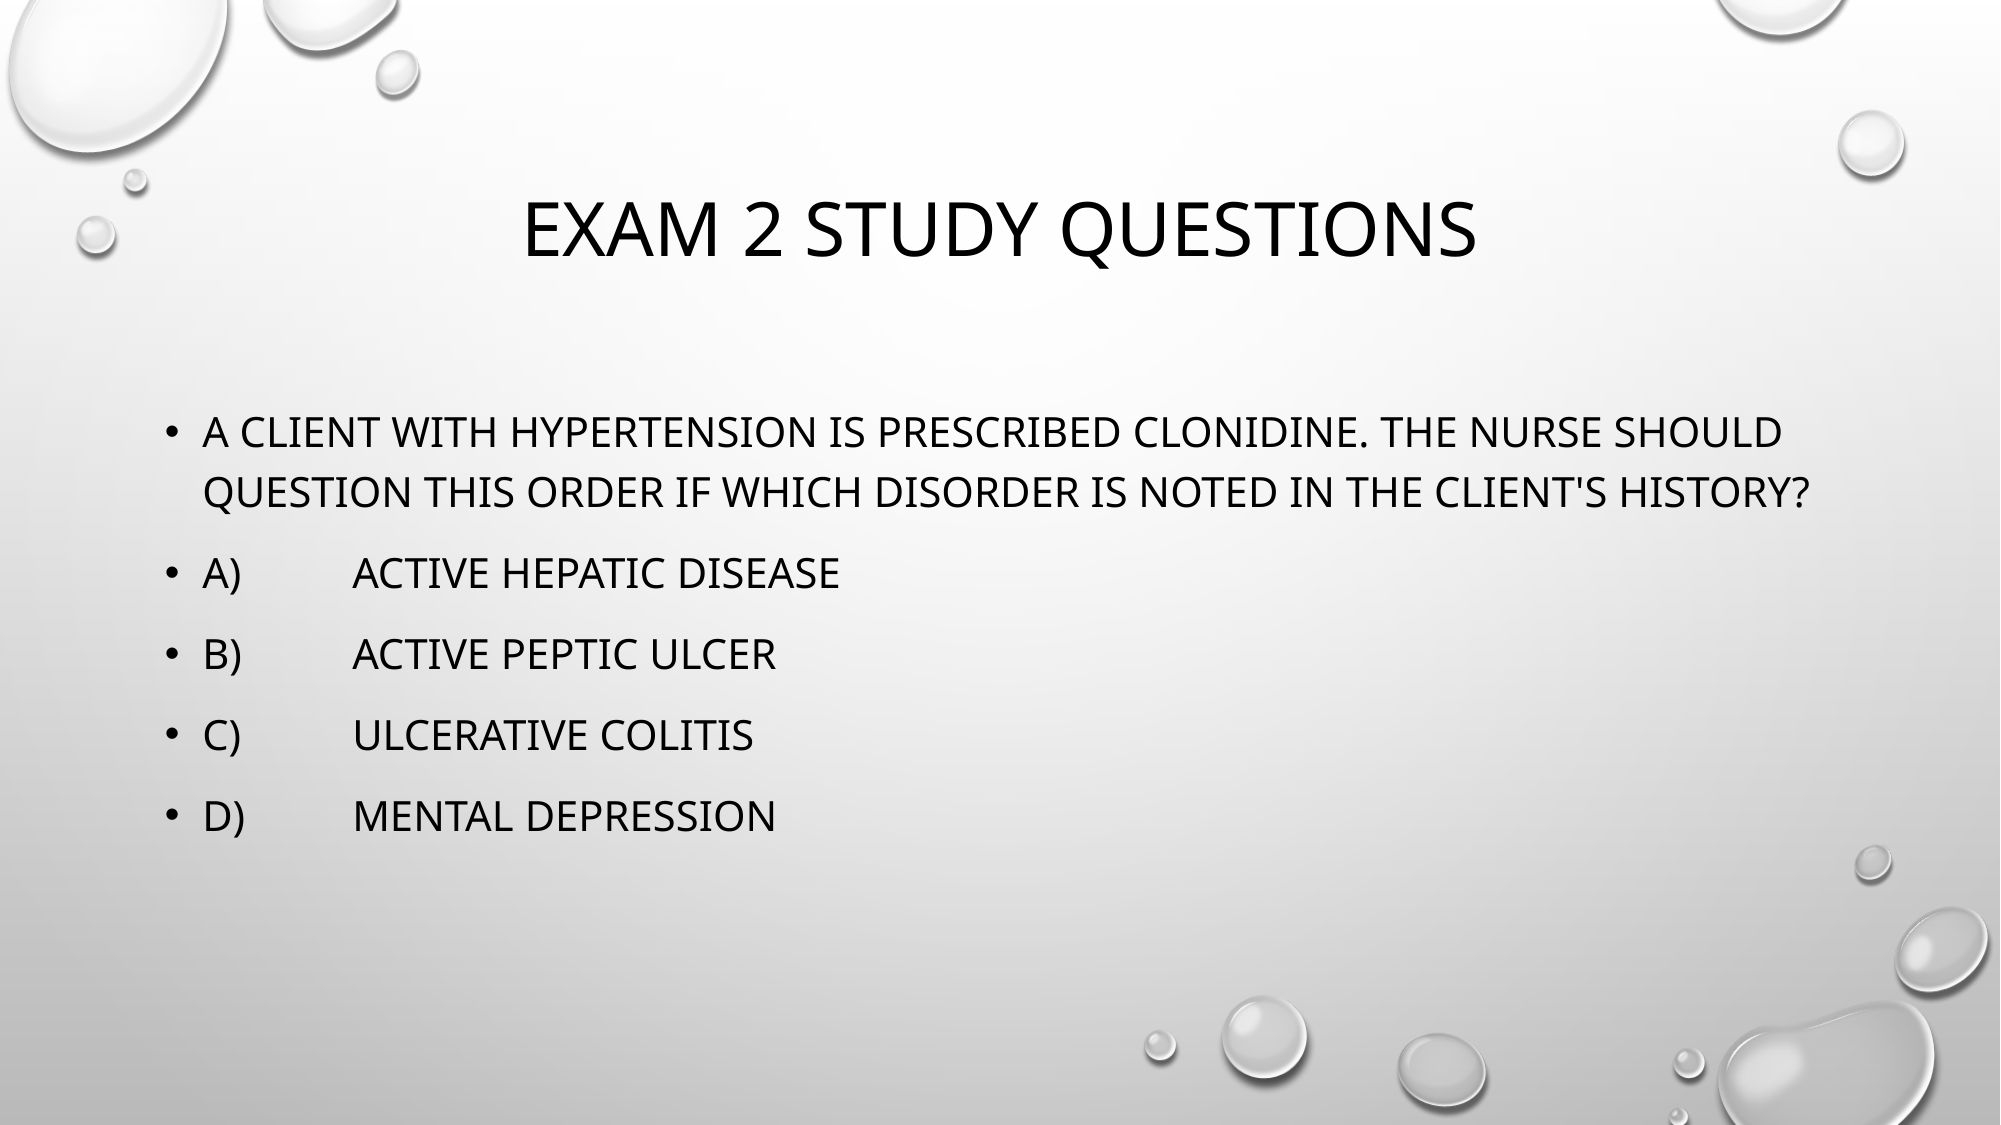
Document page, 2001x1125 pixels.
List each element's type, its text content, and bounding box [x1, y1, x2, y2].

list A client with hypertension is prescribed clonidine. The nurse should question this order if which disorder is noted in the client's history? A) Active hepatic disease B) Active peptic ulcer C) Ulcerative colitis D) Mental depression [149, 388, 1850, 950]
picture [0, 0, 2000, 1125]
title Exam 2 study questions [149, 101, 1851, 364]
